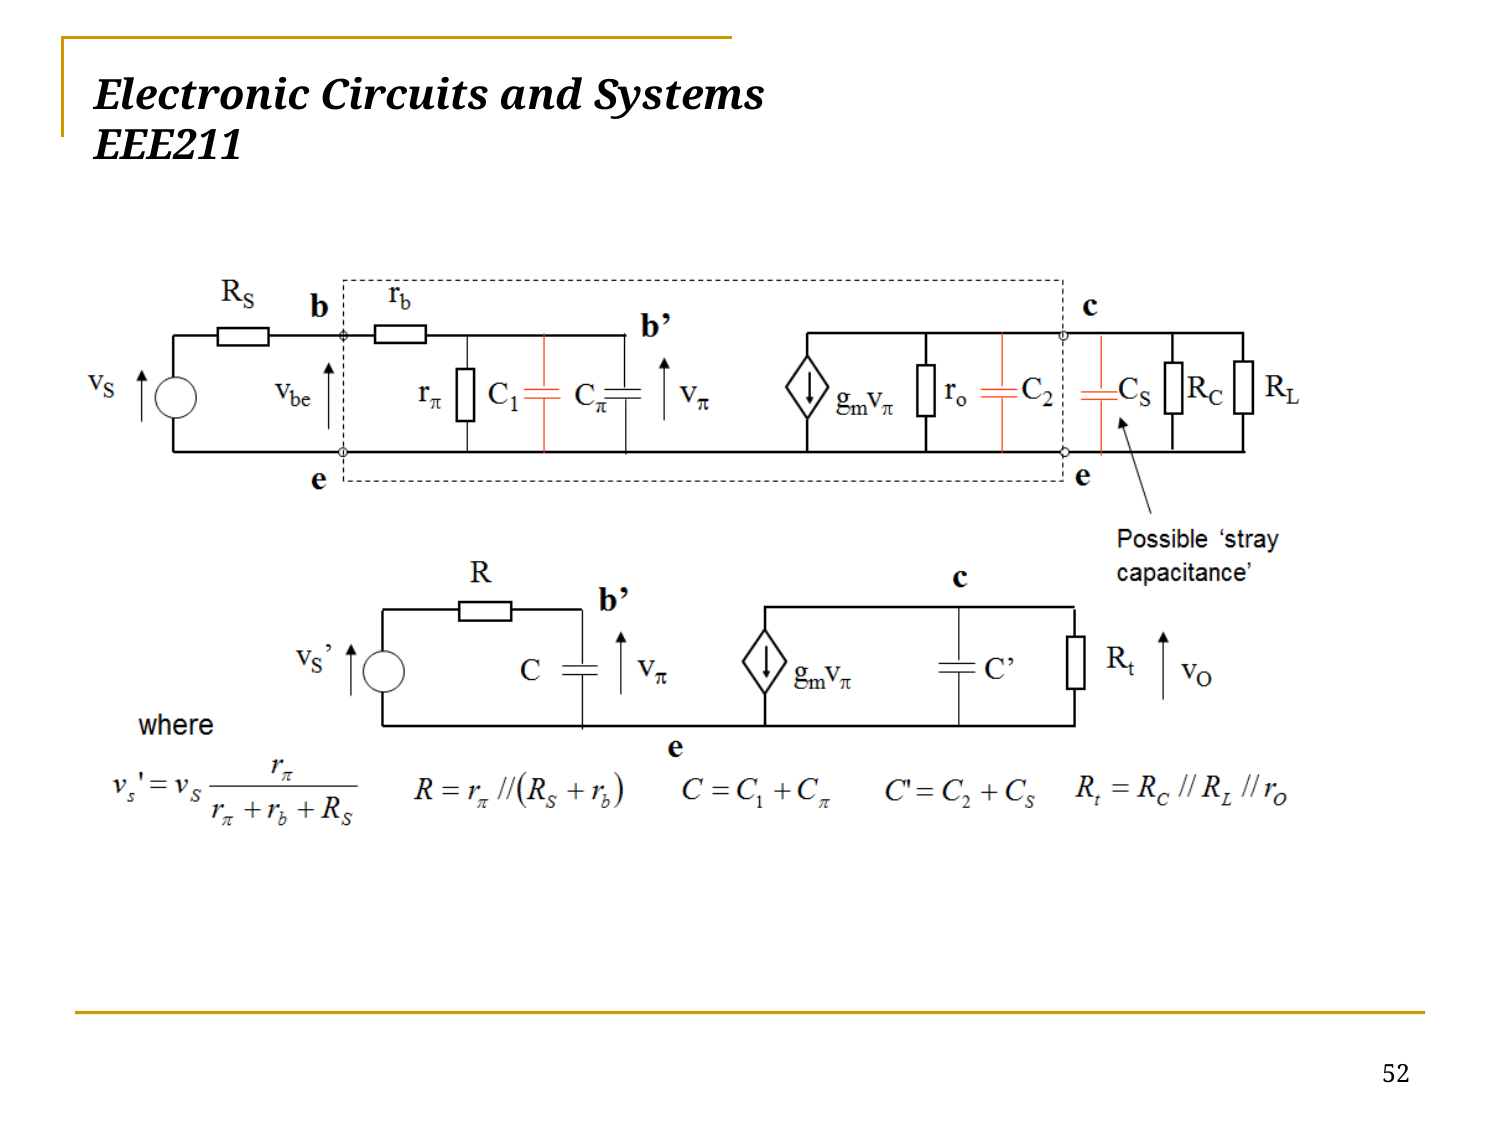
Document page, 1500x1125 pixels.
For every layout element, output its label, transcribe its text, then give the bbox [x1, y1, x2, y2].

text_box Electronic Circuits and Systems EEE211 [78, 60, 1418, 152]
slide_number 52 [1074, 1023, 1426, 1100]
picture [78, 260, 1305, 834]
